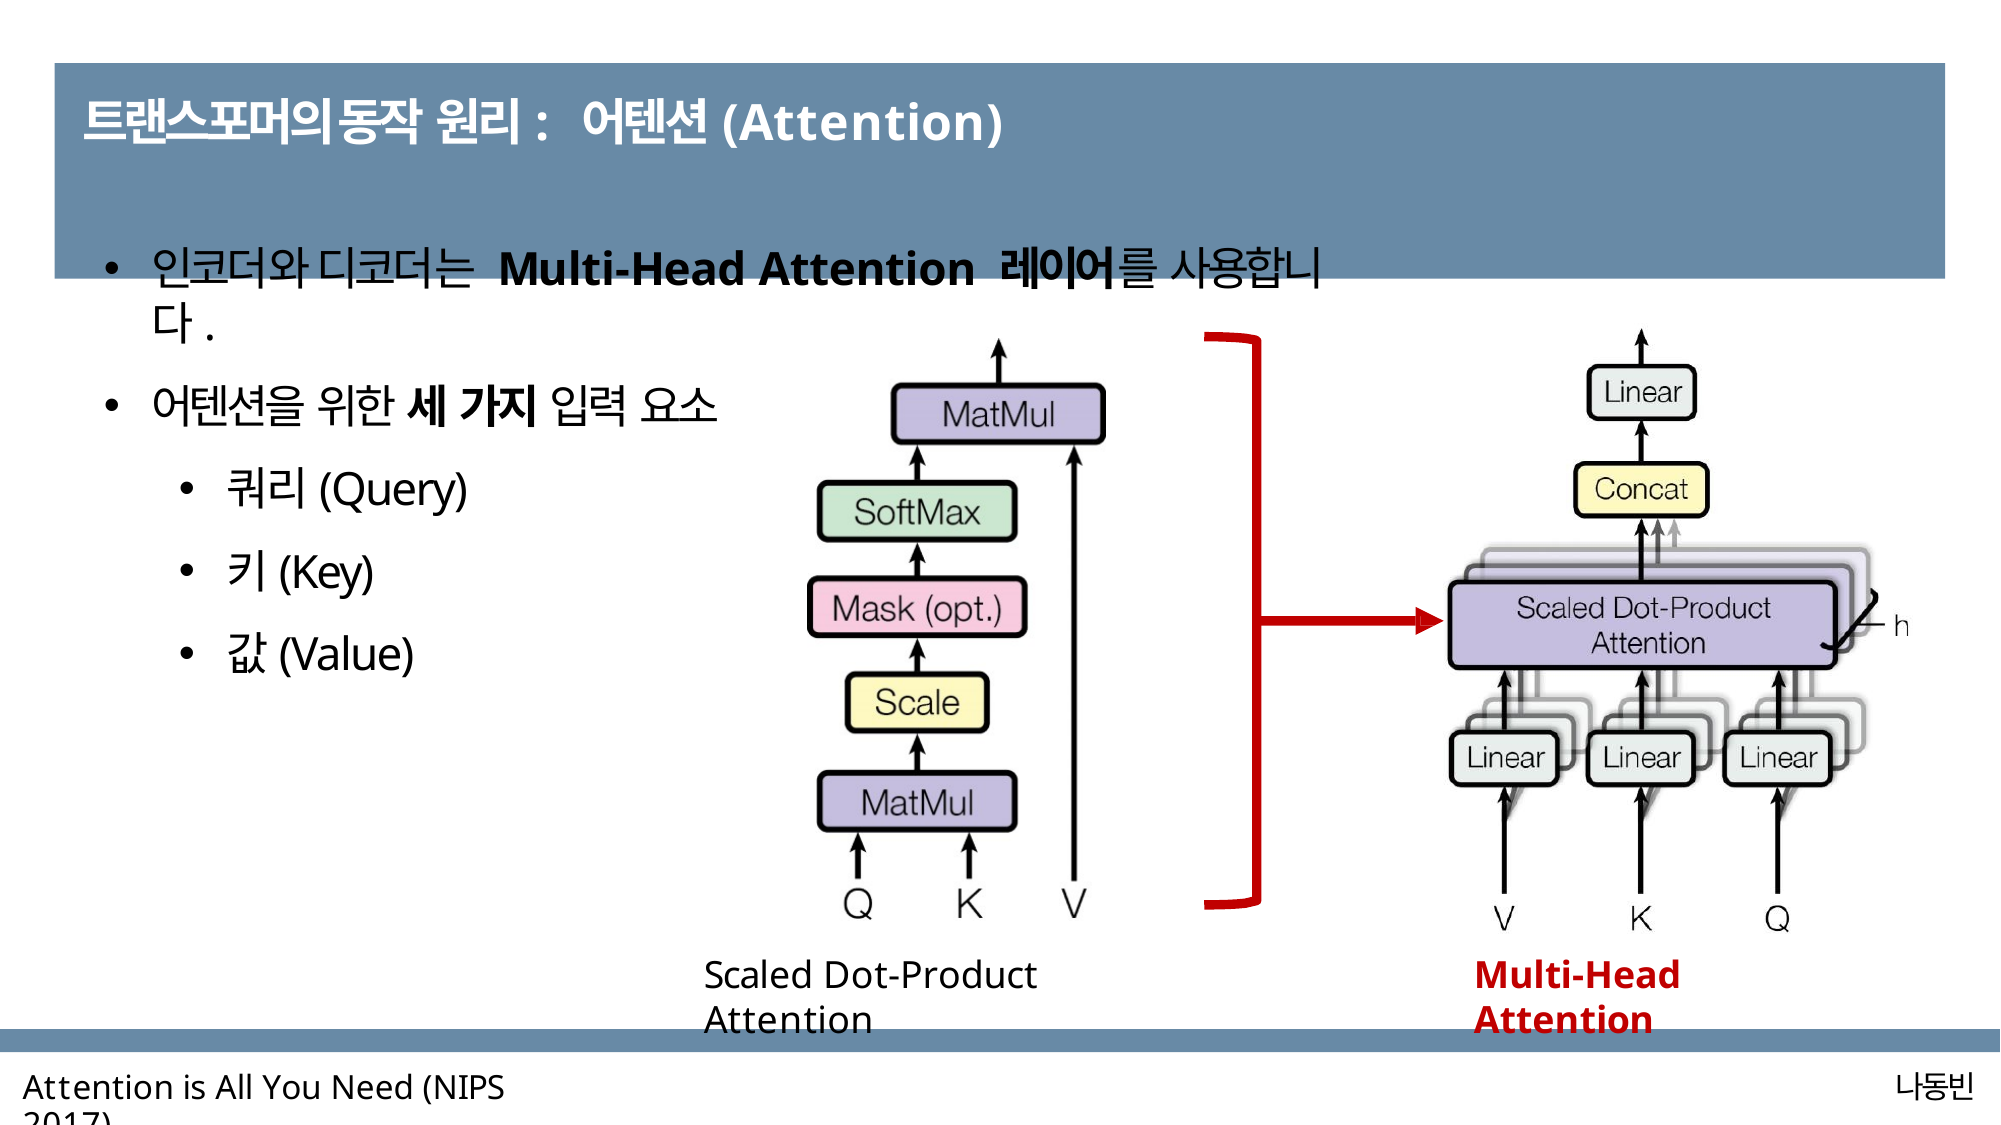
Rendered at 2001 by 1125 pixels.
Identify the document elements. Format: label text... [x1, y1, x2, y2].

slide_number Attention is All You Need (NIPS 2017) [20, 1068, 586, 1125]
text_box Multi-Head Attention [1471, 948, 1845, 1041]
text_box Scaled Dot-Product Attention [701, 949, 1209, 1042]
footer 나동빈 [1893, 1070, 1983, 1125]
text_box 인코더와 디코더는 Multi-Head Attention 레이어를 사용합니다. 어텐션을 위한 세 가지 입력 요소 쿼리(Query) 키(Key) 값(Value) [101, 210, 1371, 680]
picture [1443, 322, 1913, 935]
picture [807, 338, 1106, 922]
text_box [0, 1029, 2000, 1053]
title 트랜스포머의 동작 원리: 어텐션(Attention) [54, 63, 1946, 279]
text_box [1199, 331, 1444, 911]
